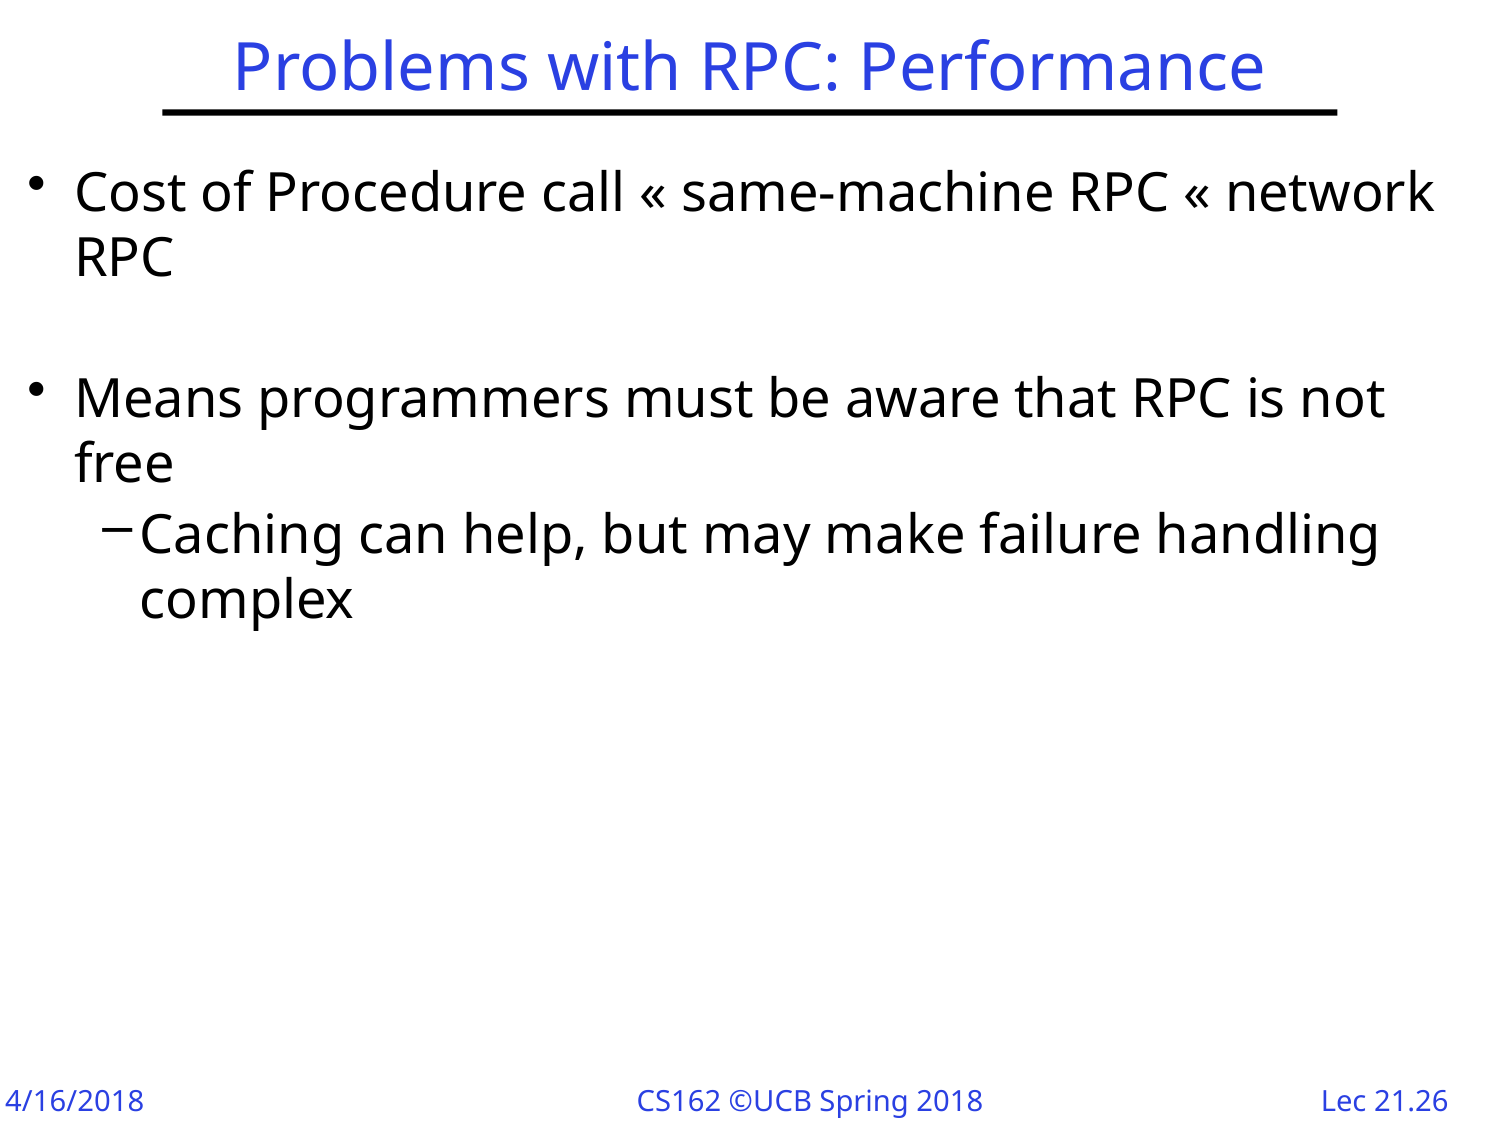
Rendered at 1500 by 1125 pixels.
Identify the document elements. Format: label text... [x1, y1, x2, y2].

title Problems with RPC: Performance [162, 24, 1338, 113]
list Cost of Procedure call « same-machine RPC « network RPC Means programmers must be aware that RPC is not free Caching can help, but may make failure handling complex [12, 149, 1481, 1075]
